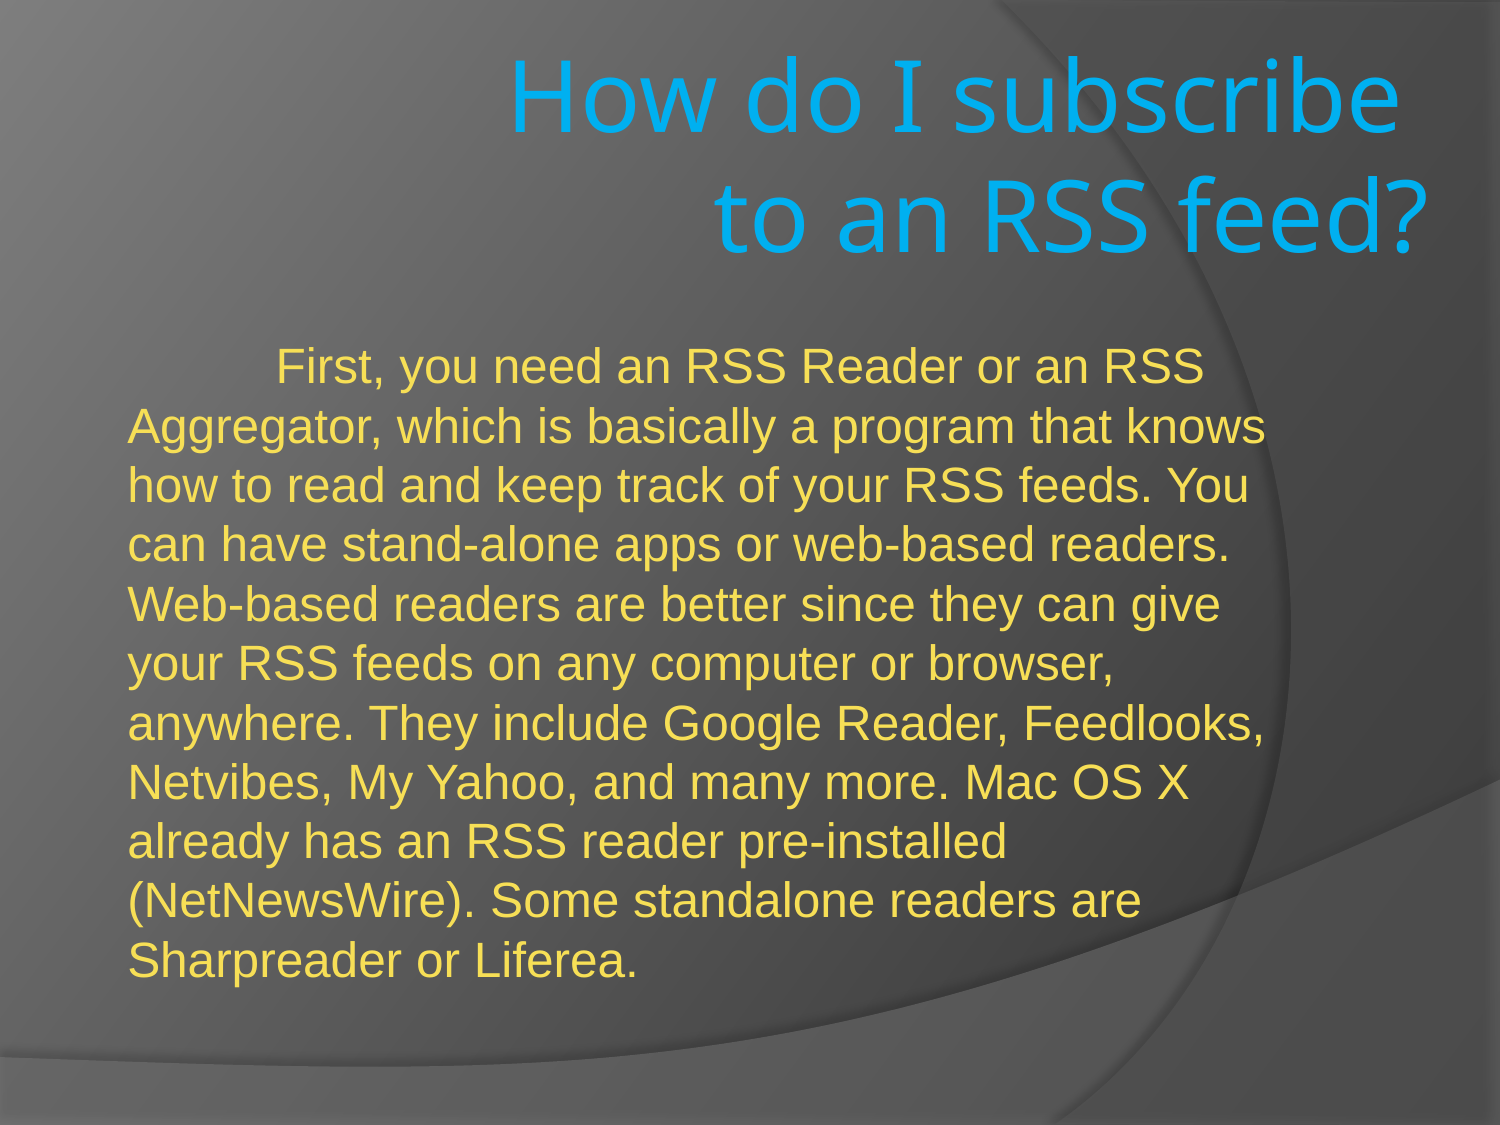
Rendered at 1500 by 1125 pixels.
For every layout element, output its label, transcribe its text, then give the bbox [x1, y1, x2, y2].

title How do I subscribe to an RSS feed? [0, 24, 1438, 313]
subtitle First, you need an RSS Reader or an RSS Aggregator, which is basically a program that knows how to read and keep track of your RSS feeds. You can have stand-alone apps or web-based readers. Web-based readers are better since they can give your RSS feeds on any computer or browser, anywhere. They include Google Reader, Feedlooks, Netvibes, My Yahoo, and many more. Mac OS X already has an RSS reader pre-installed (NetNewsWire). Some standalone readers are Sharpreader or Liferea. [112, 275, 1313, 1063]
